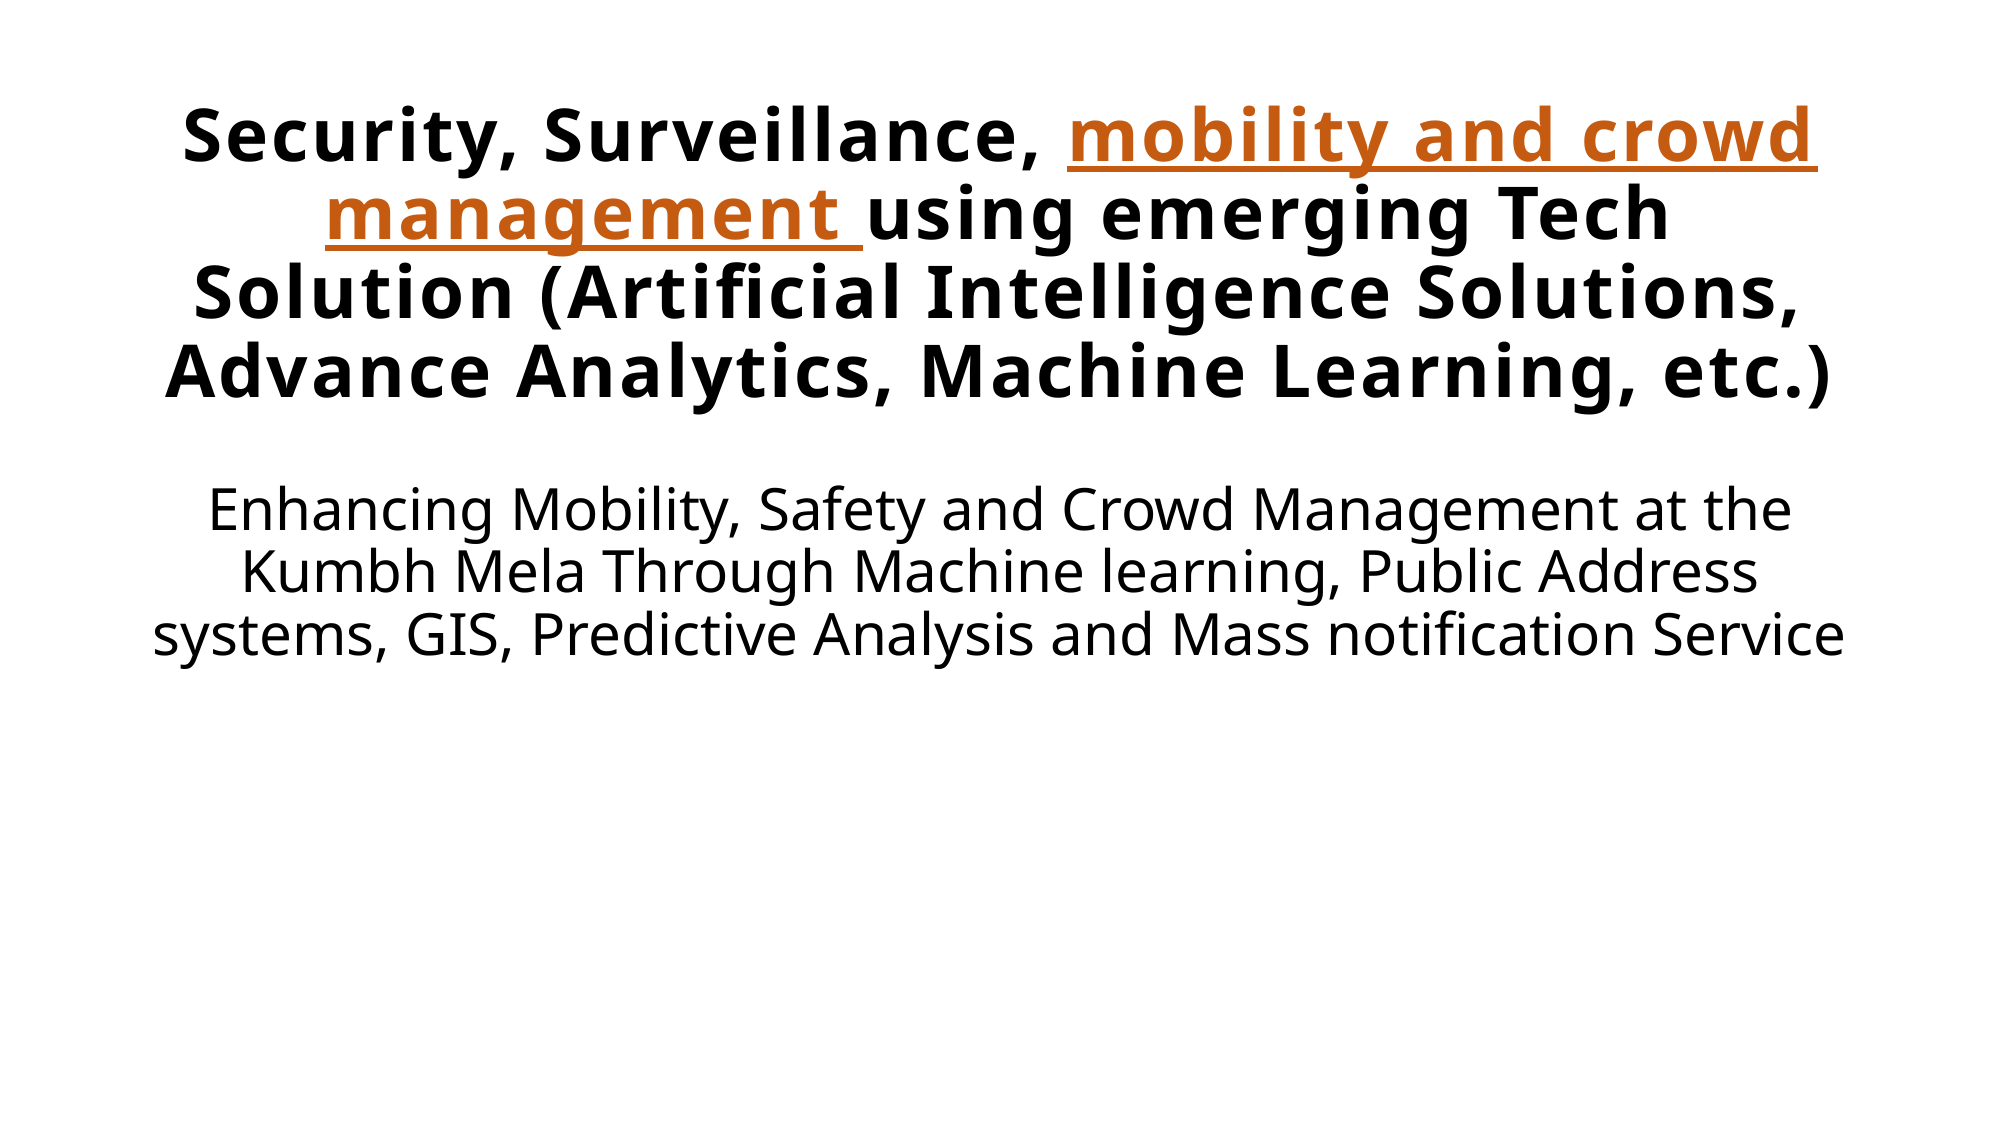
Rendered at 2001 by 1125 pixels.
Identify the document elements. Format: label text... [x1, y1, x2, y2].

title Security, Surveillance, mobility and crowd management using emerging Tech Solution (Artificial Intelligence Solutions, Advance Analytics, Machine Learning, etc.) [137, 59, 1863, 452]
list Enhancing Mobility, Safety and Crowd Management at the Kumbh Mela Through Machine learning, Public Address systems, GIS, Predictive Analysis and Mass notification Service [137, 472, 1863, 828]
